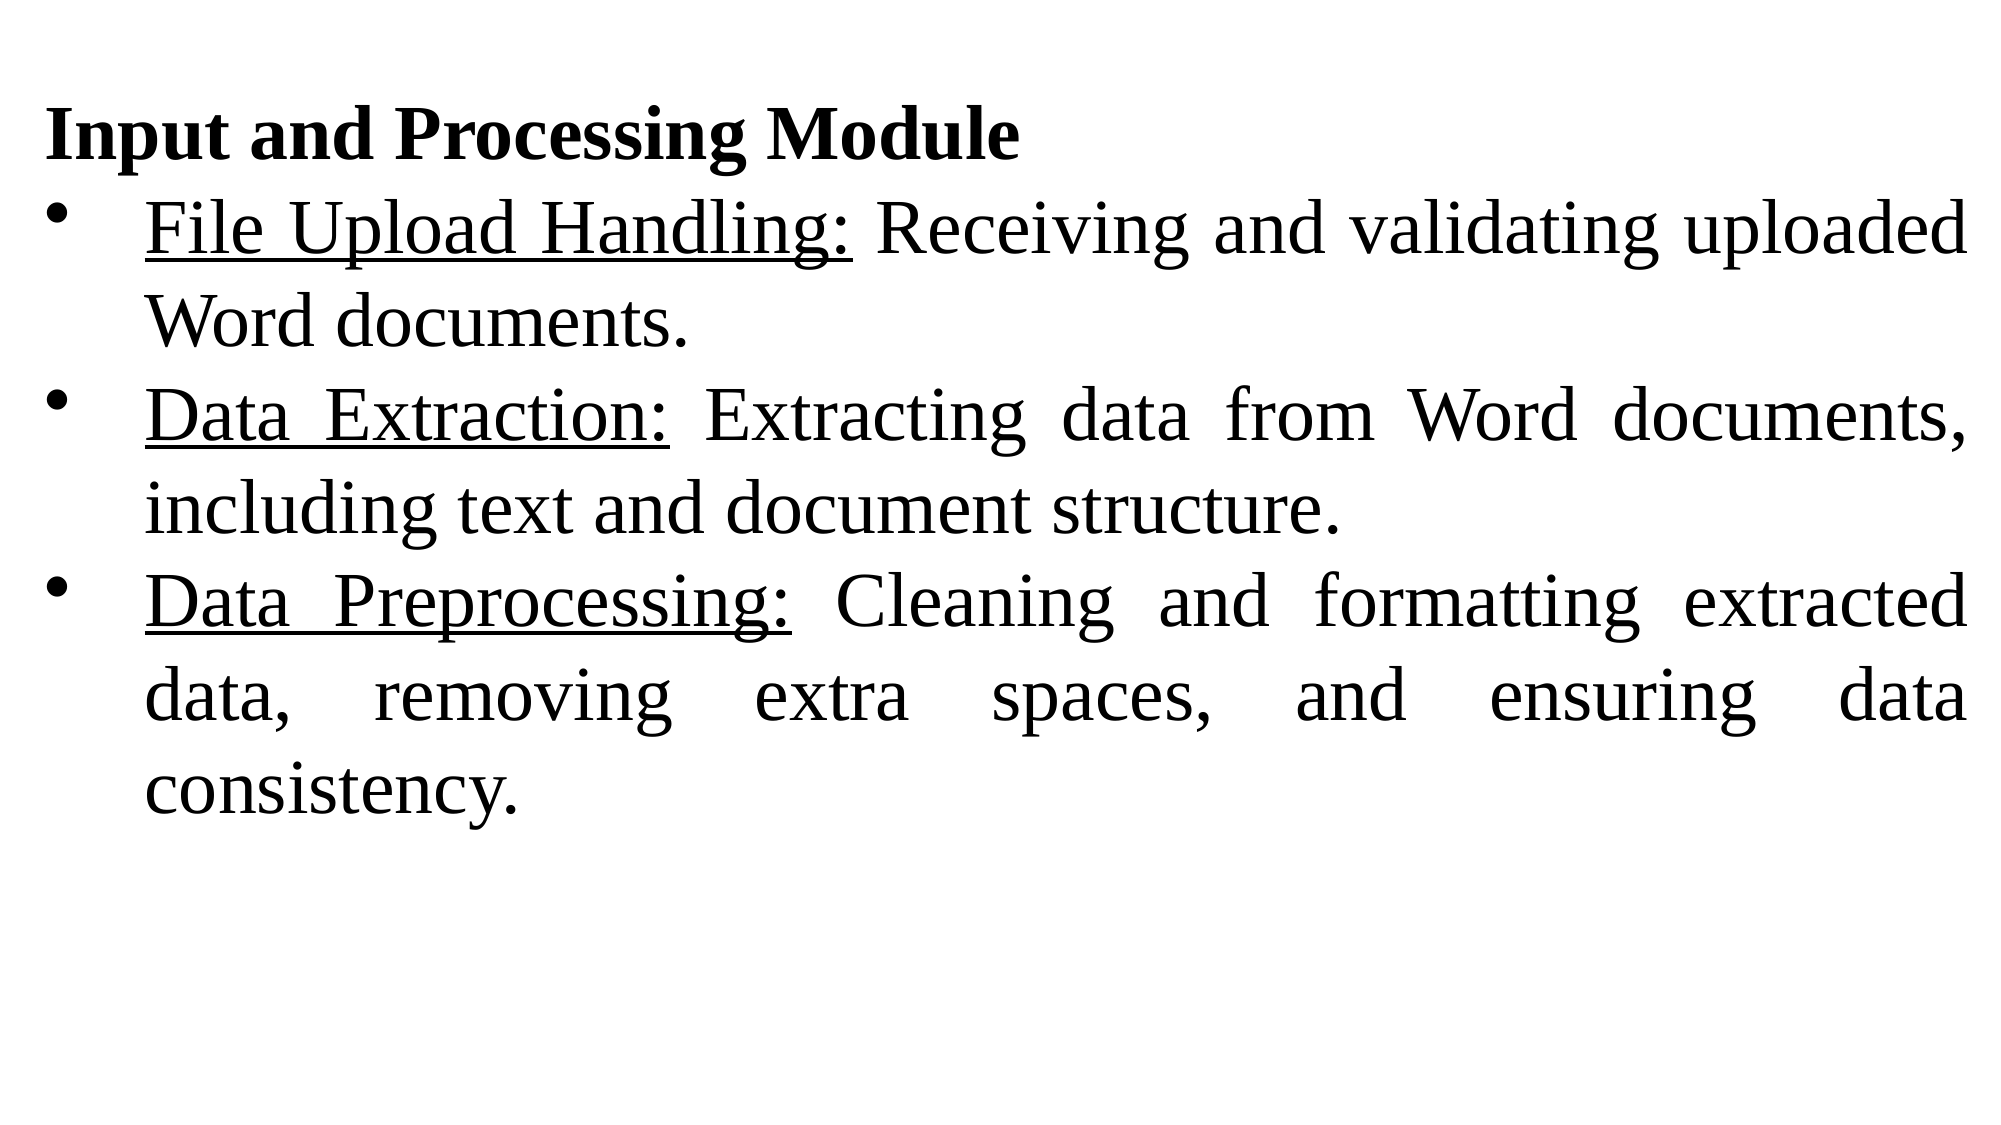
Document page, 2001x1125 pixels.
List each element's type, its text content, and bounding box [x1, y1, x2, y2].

text_box Input and Processing Module File Upload Handling: Receiving and validating uploaded Word documents. Data Extraction: Extracting data from Word documents, including text and document structure. Data Preprocessing: Cleaning and formatting extracted data, removing extra spaces, and ensuring data consistency. [24, 72, 1991, 933]
